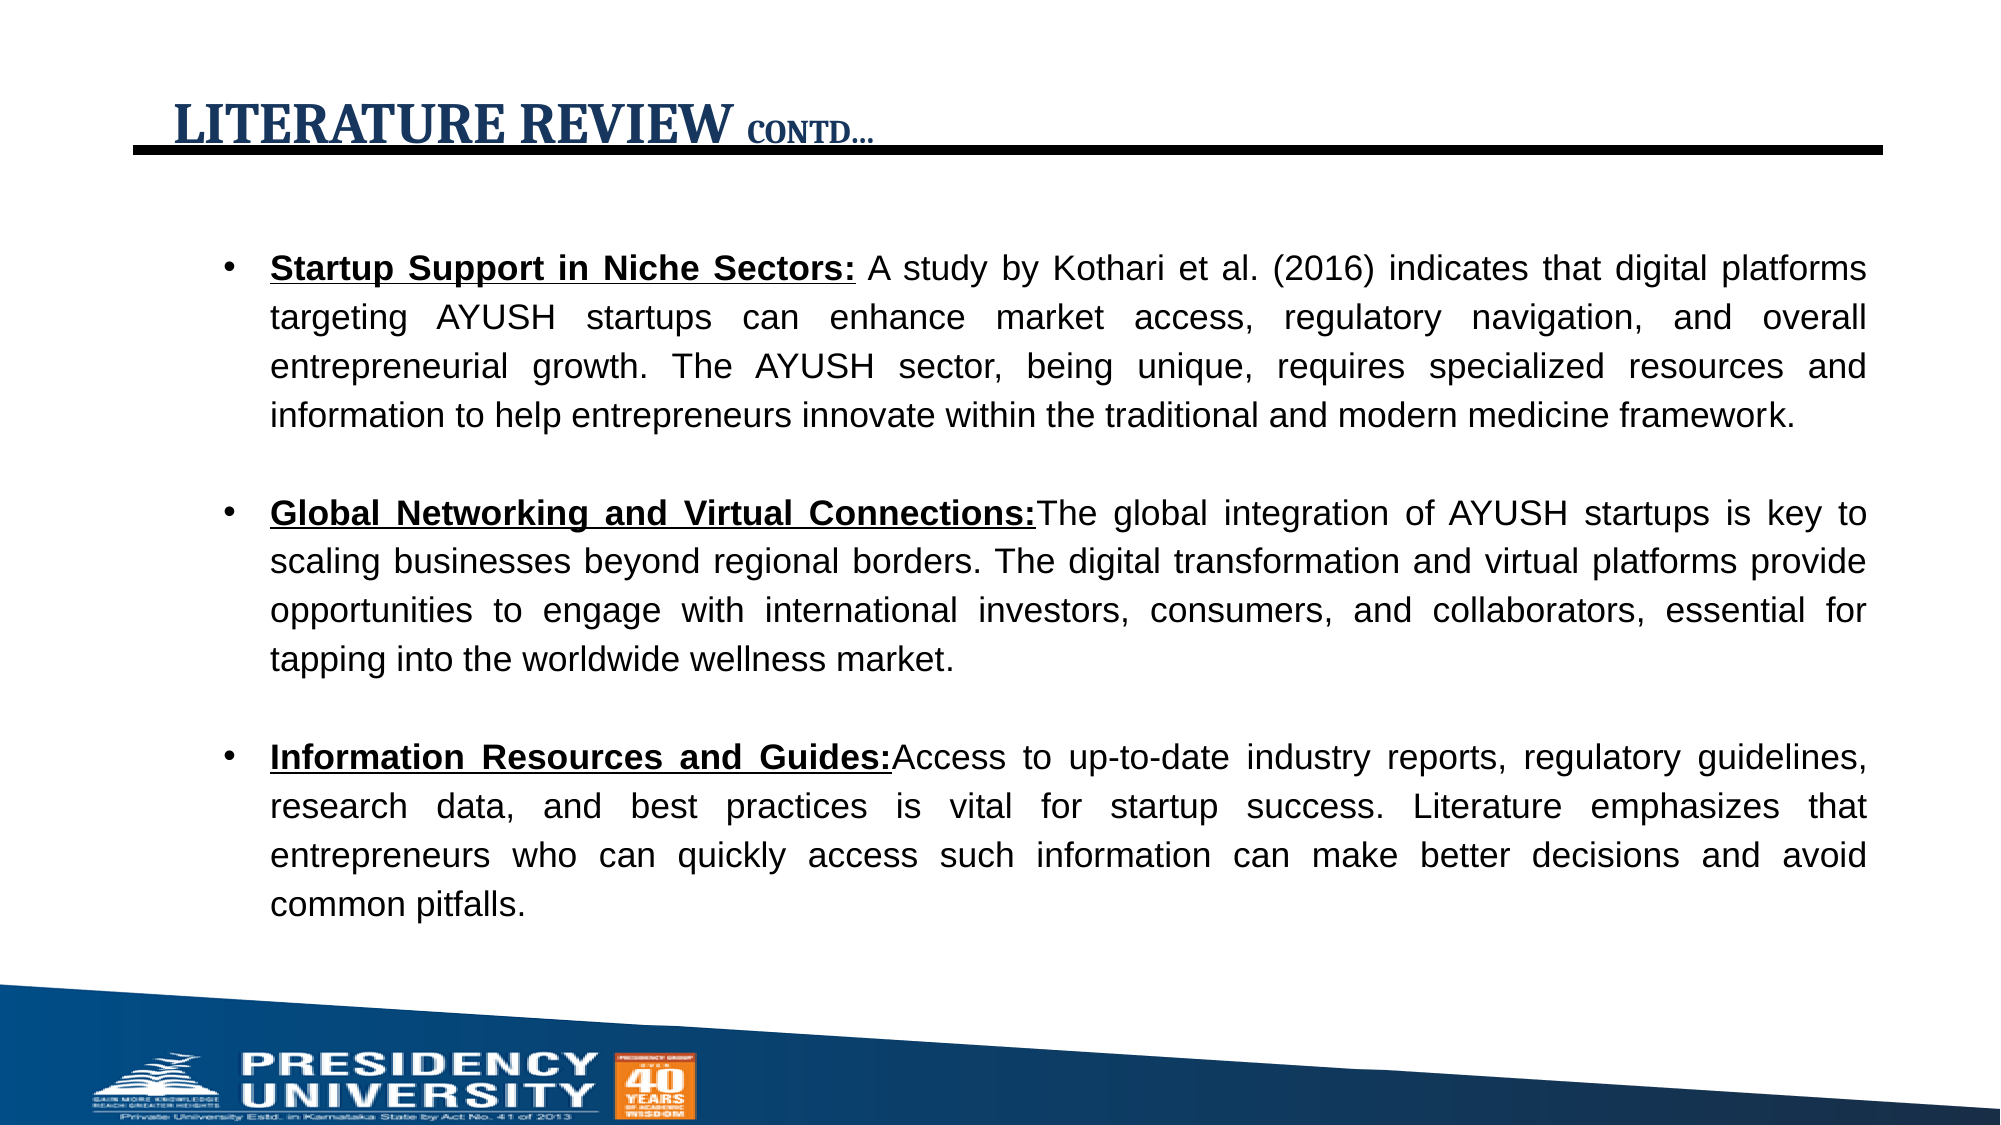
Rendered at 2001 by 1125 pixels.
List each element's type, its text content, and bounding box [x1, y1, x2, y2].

title LITERATURE REVIEW CONTD… [133, 45, 1884, 125]
picture [0, 982, 2000, 1125]
list Startup Support in Niche Sectors: A study by Kothari et al. (2016) indicates that digital platforms targeting AYUSH startups can enhance market access, regulatory navigation, and overall entrepreneurial growth. The AYUSH sector, being unique, requires specialized resources and information to help entrepreneurs innovate within the traditional and modern medicine framework. Global Networking and Virtual Connections:The global integration of AYUSH startups is key to scaling businesses beyond regional borders. The digital transformation and virtual platforms provide opportunities to engage with international investors, consumers, and collaborators, essential for tapping into the worldwide wellness market. Information Resources and Guides:Access to up-to-date industry reports, regulatory guidelines, research data, and best practices is vital for startup success. Literature emphasizes that entrepreneurs who can quickly access such information can make better decisions and avoid common pitfalls. [133, 168, 1884, 1092]
